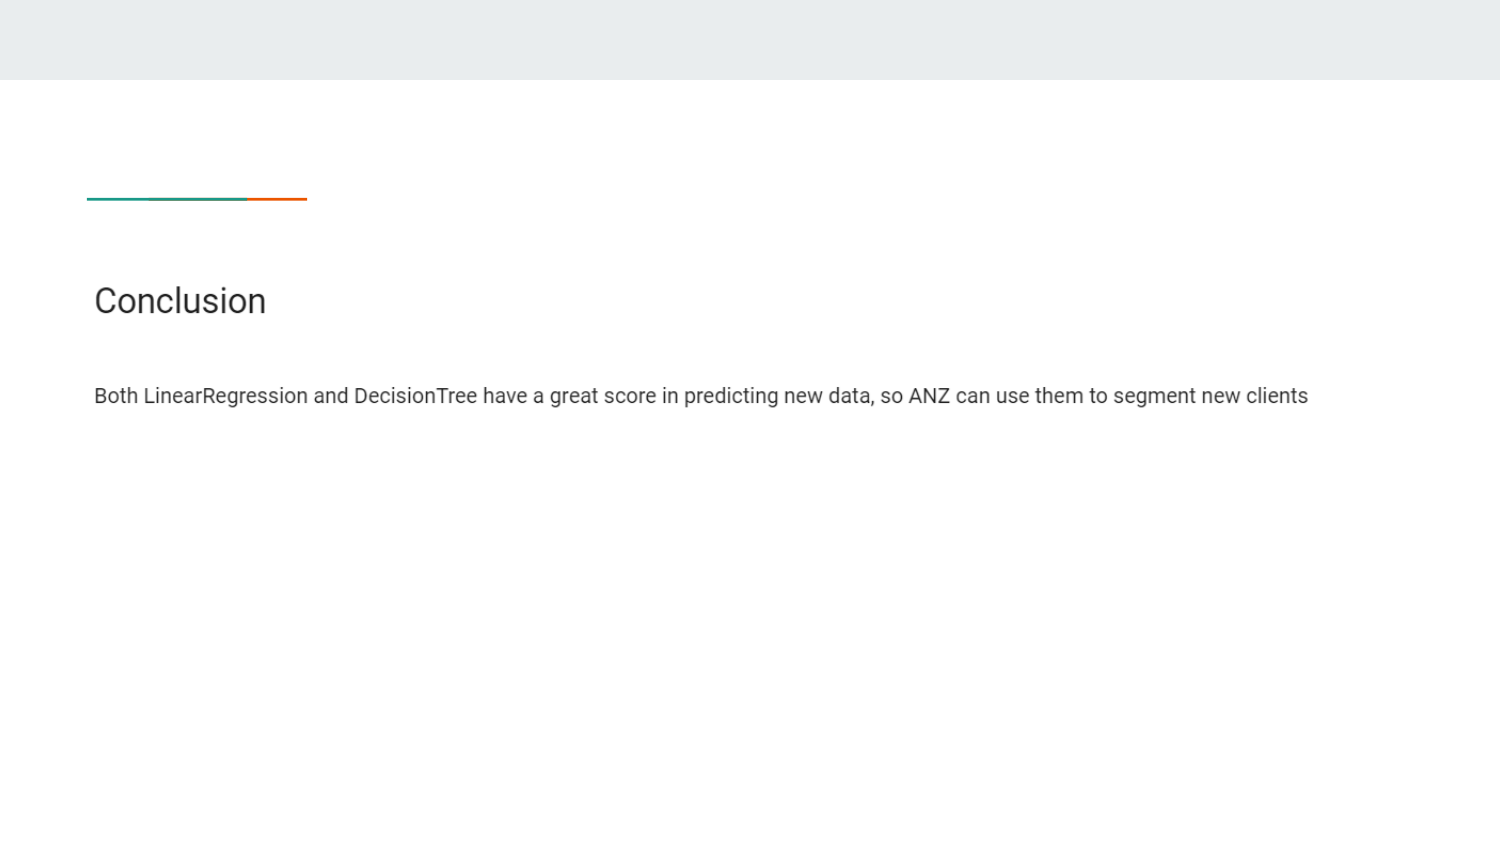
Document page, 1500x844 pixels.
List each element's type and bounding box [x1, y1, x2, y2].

picture [92, 265, 1329, 433]
